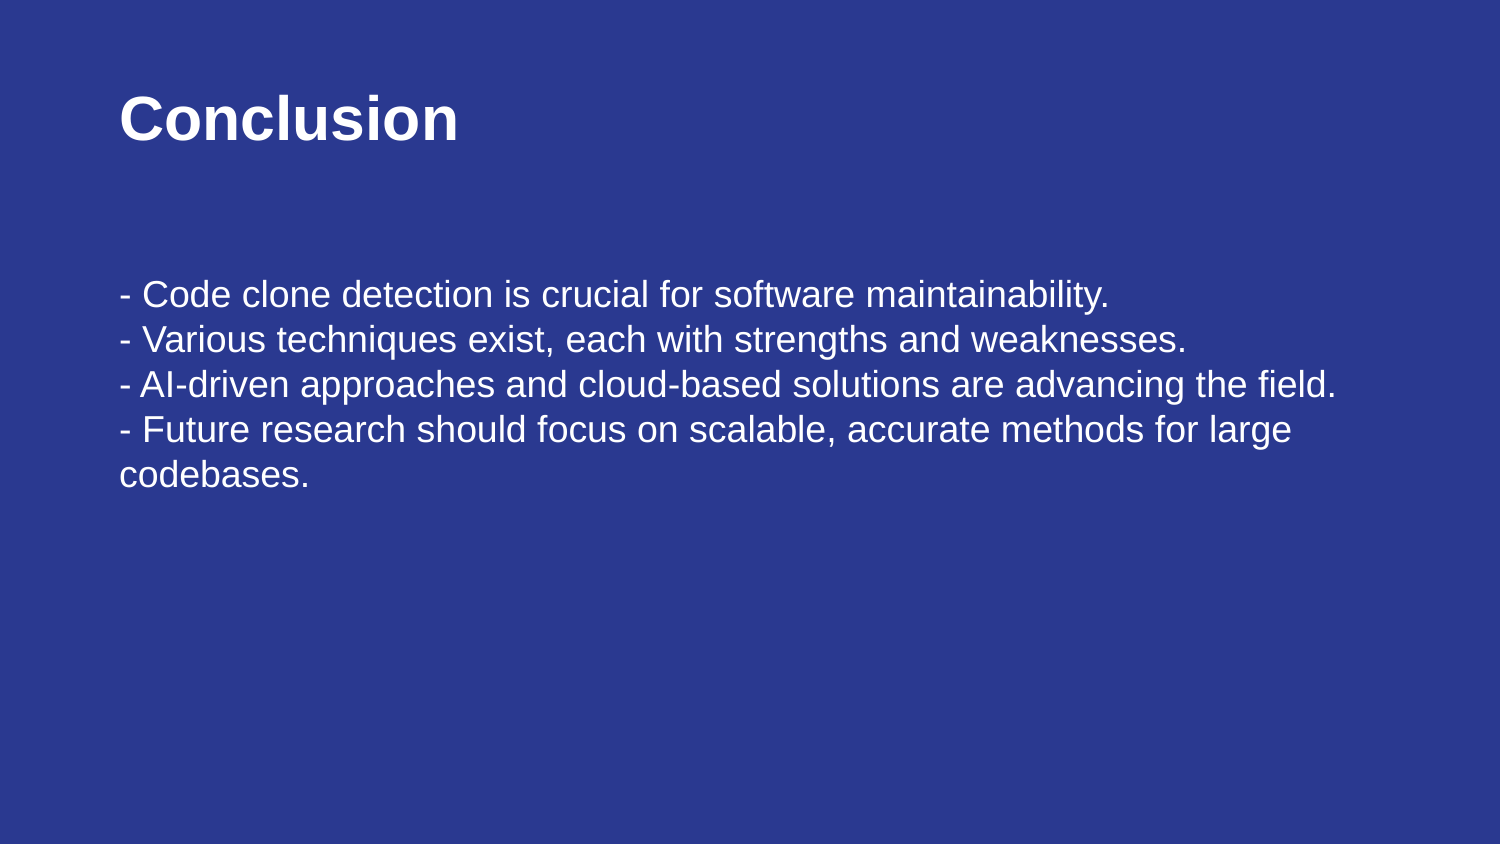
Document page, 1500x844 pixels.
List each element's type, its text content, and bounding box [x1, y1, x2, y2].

text_box - Code clone detection is crucial for software maintainability. - Various techniques exist, each with strengths and weaknesses. - AI-driven approaches and cloud-based solutions are advancing the field. - Future research should focus on scalable, accurate methods for large codebases. [104, 255, 1355, 673]
text_box Conclusion [104, 62, 1355, 167]
